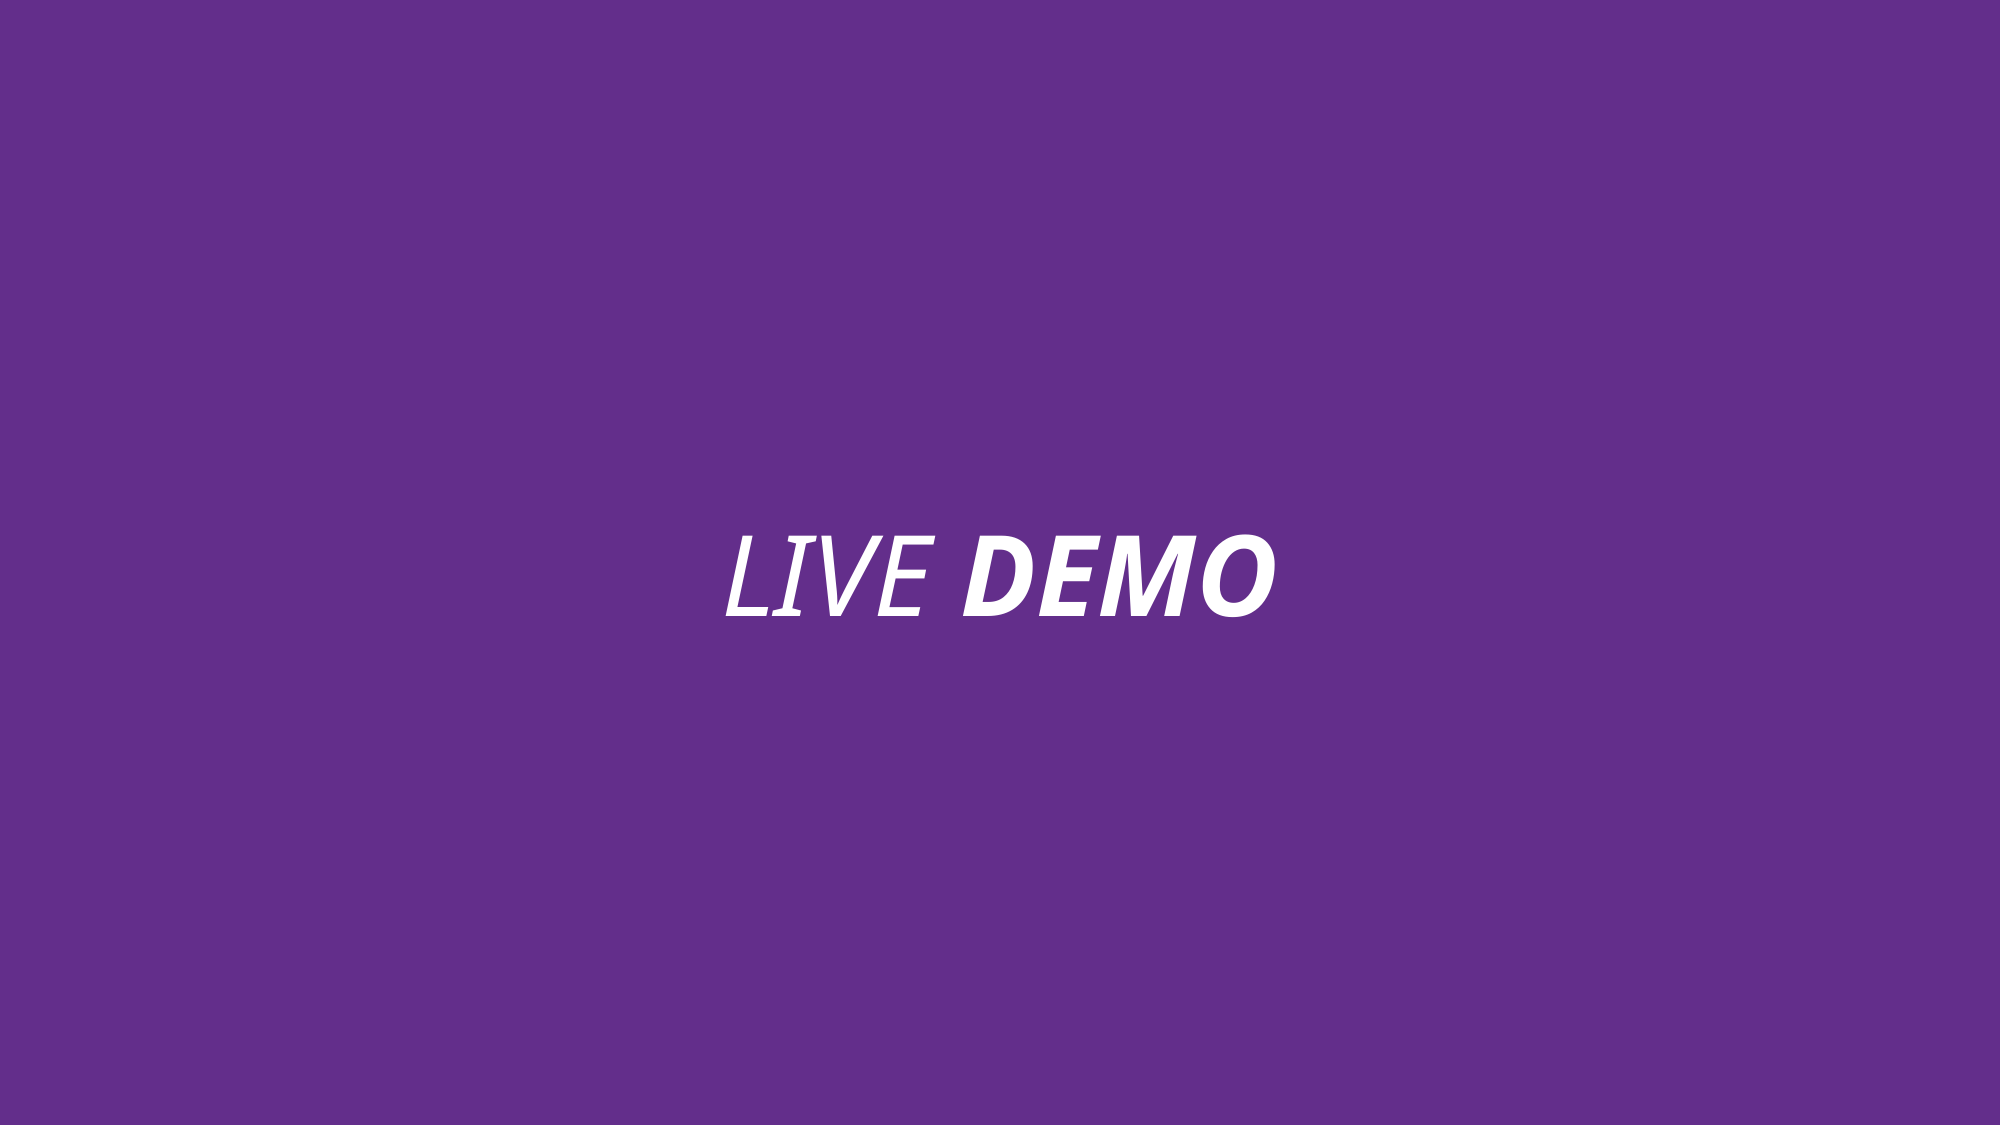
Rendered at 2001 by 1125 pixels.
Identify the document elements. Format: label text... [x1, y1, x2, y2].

text_box LIVE DEMO [170, 482, 1830, 646]
text_box [0, 0, 2000, 1125]
